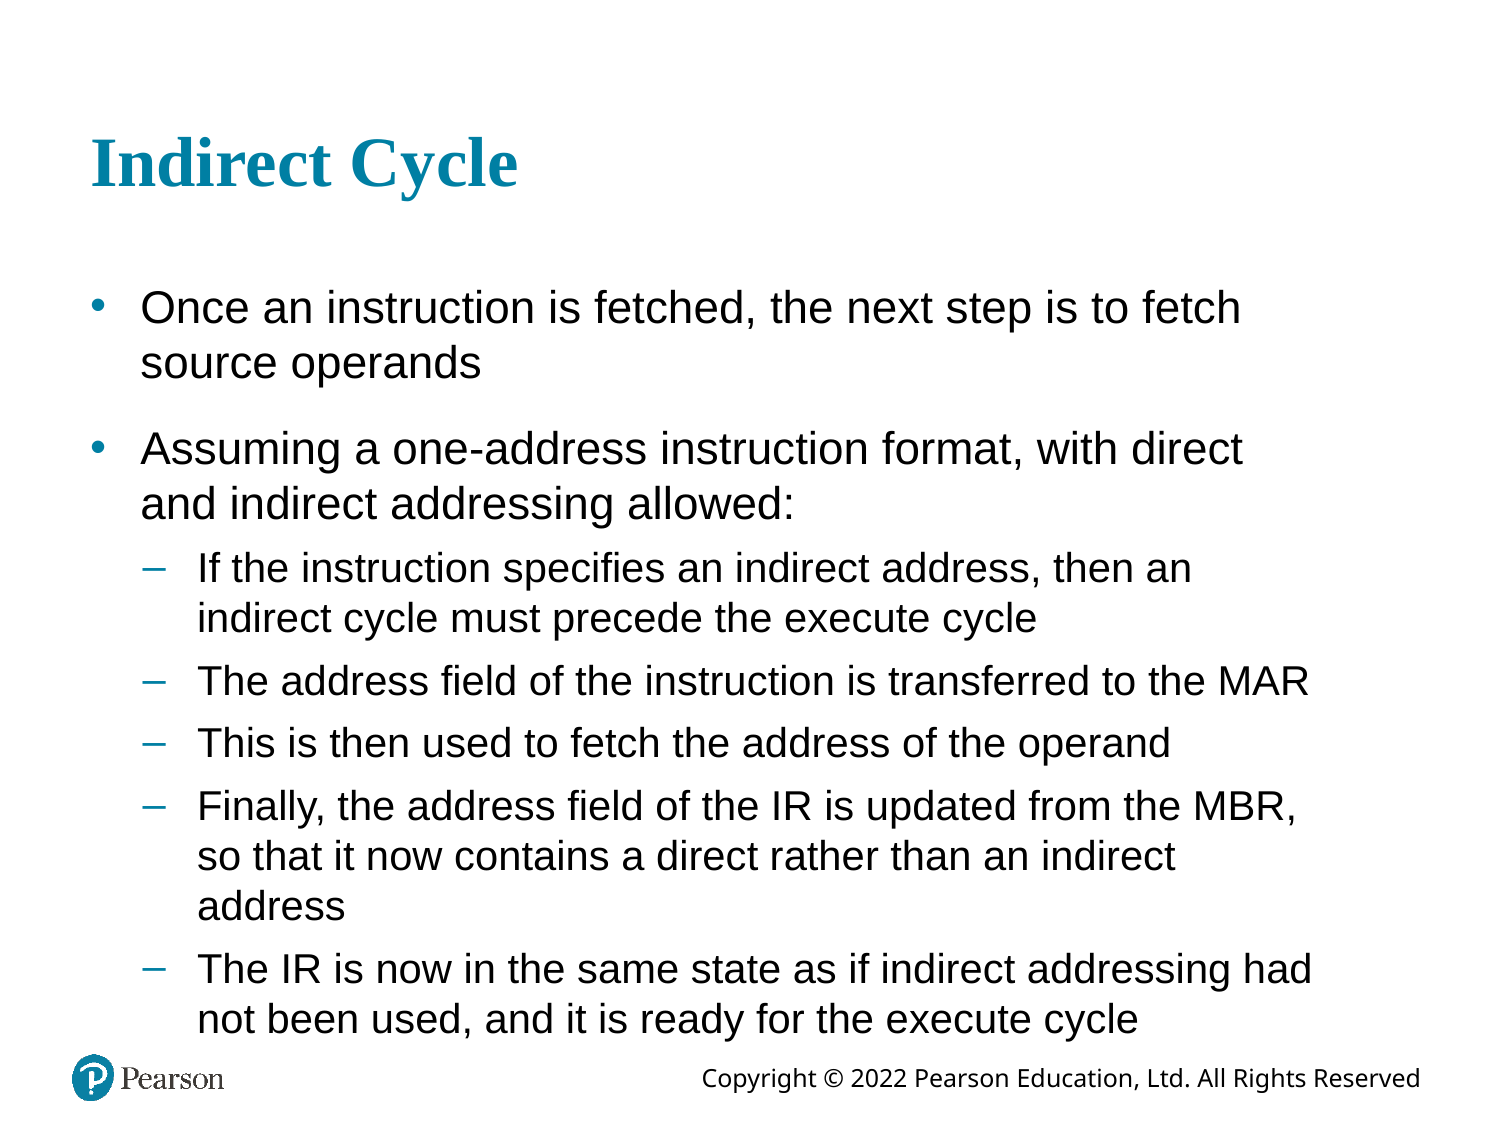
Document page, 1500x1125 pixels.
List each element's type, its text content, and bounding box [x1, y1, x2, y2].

picture [99, 1059, 224, 1101]
list Once an instruction is fetched, the next step is to fetch source operands Assuming a one-address instruction format, with direct and indirect addressing allowed: If the instruction specifies an indirect address, then an indirect cycle must precede the execute cycle The address field of the instruction is transferred to the MAR This is then used to fetch the address of the operand Finally, the address field of the IR is updated from the MBR, so that it now contains a direct rather than an indirect address The IR is now in the same state as if indirect addressing had not been used, and it is ready for the execute cycle [75, 262, 1341, 1059]
picture [72, 1088, 82, 1101]
title Indirect Cycle [75, 35, 1425, 216]
picture [72, 1054, 79, 1070]
picture [81, 1063, 106, 1088]
